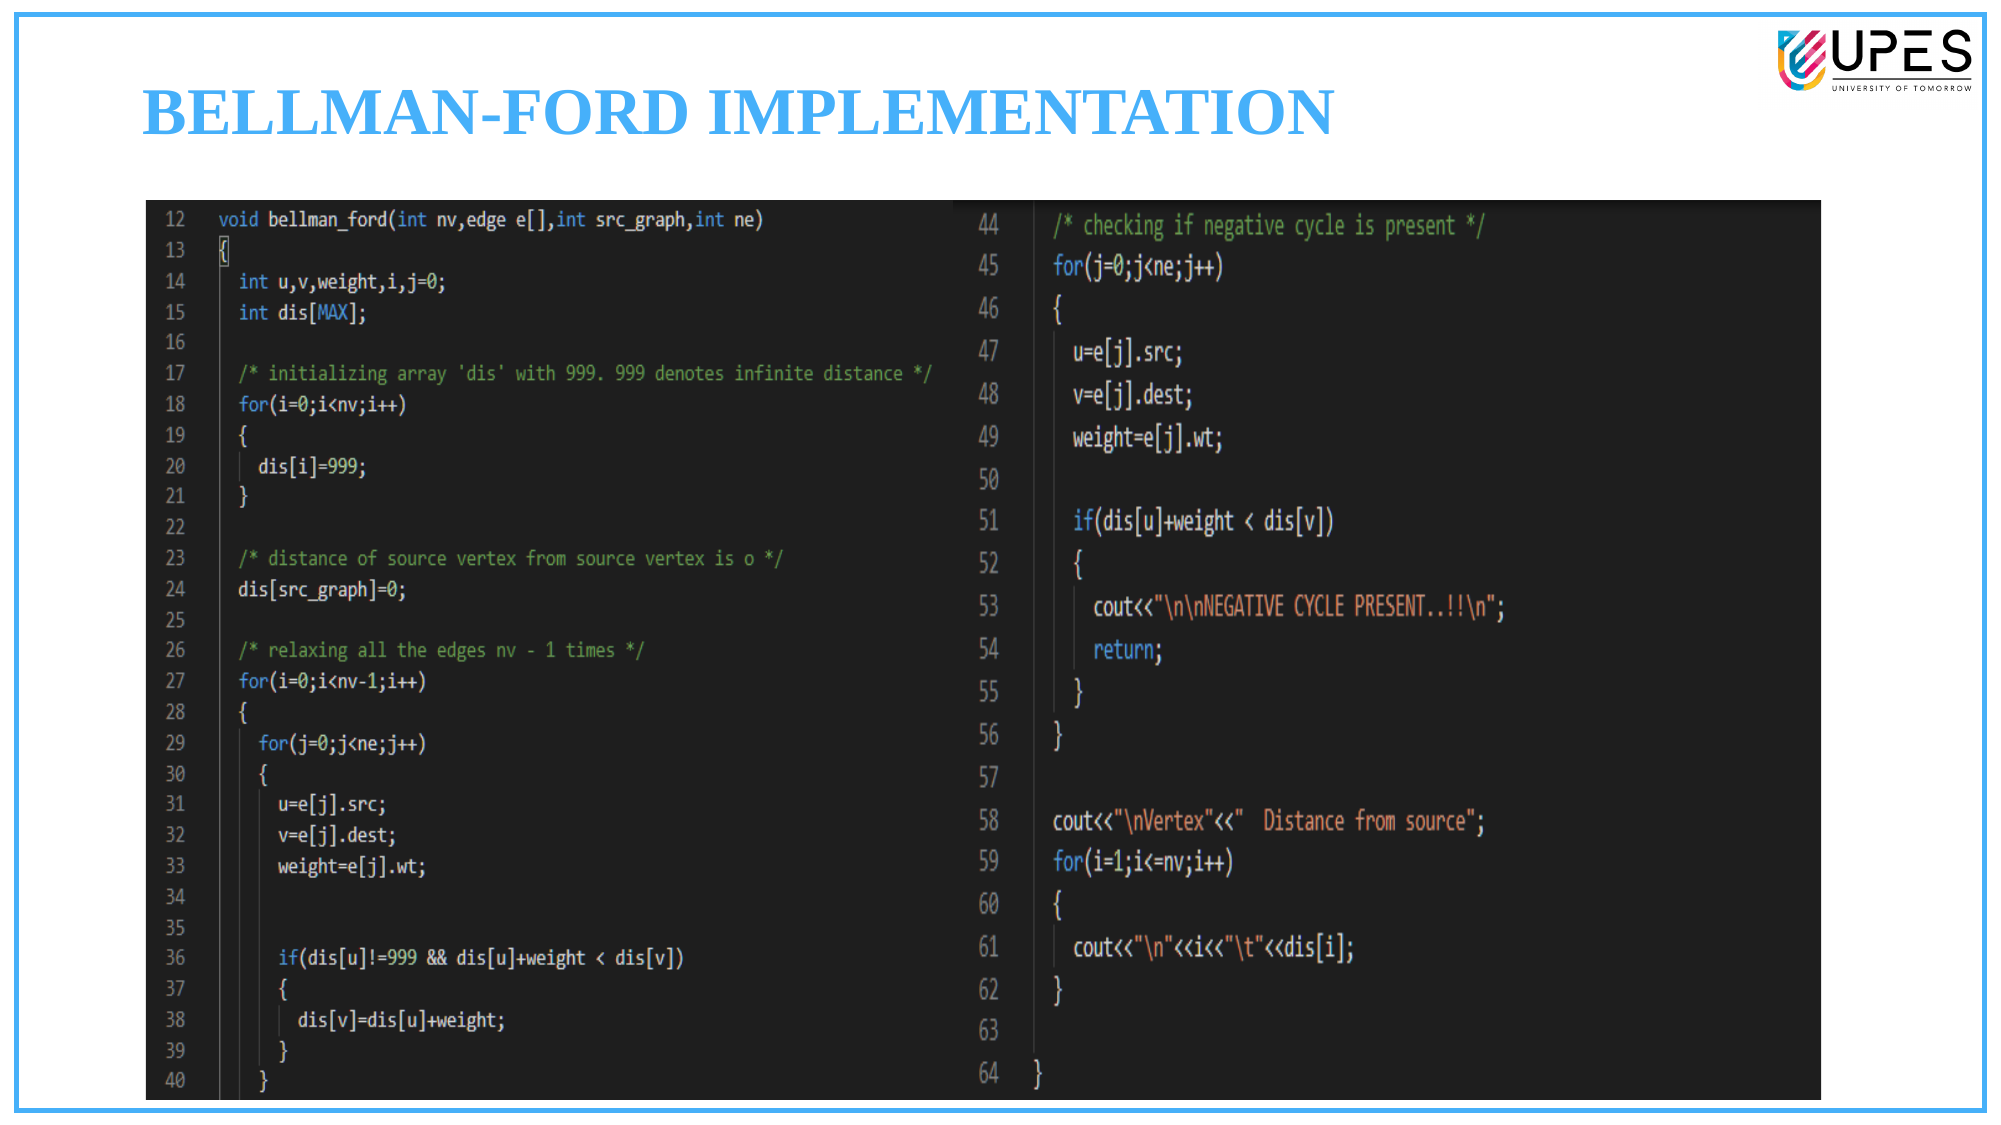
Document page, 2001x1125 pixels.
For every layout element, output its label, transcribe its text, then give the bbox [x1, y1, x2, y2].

picture [1758, 20, 1978, 110]
text_box BELLMAN-FORD IMPLEMENTATION [127, 52, 1427, 163]
picture [145, 200, 1822, 1101]
